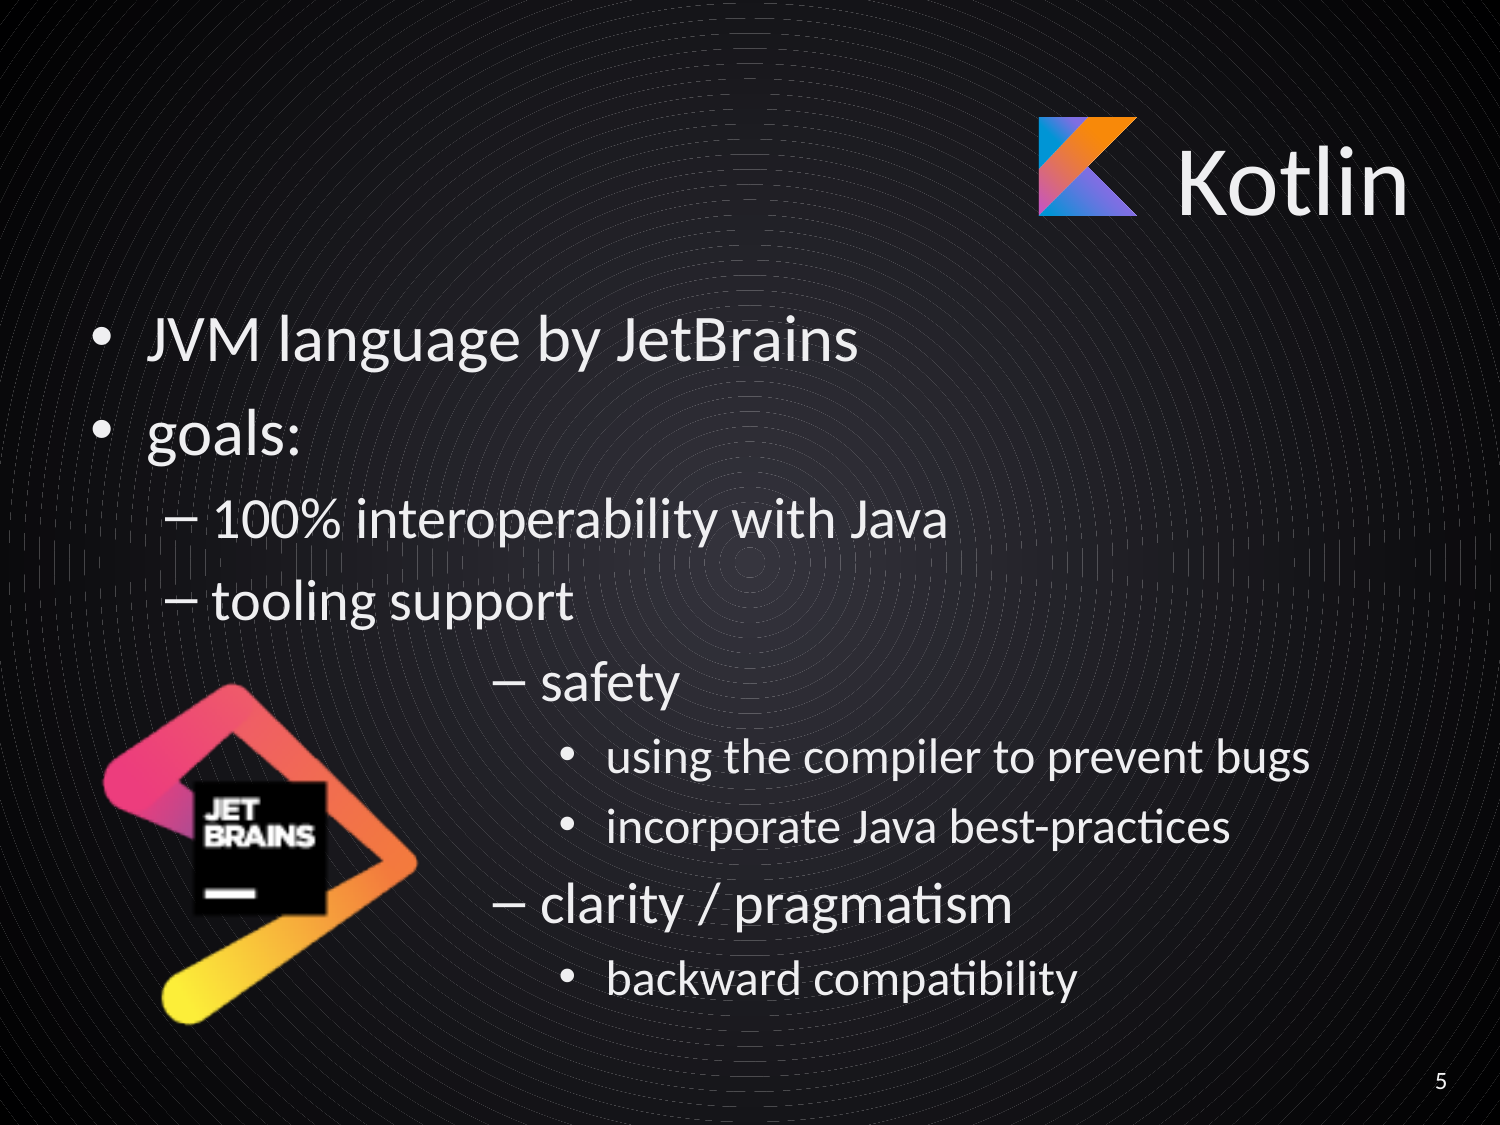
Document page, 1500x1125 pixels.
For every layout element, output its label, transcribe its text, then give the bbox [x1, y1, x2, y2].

list JVM language by JetBrains goals: 100% interoperability with Java tooling support safety using the compiler to prevent bugs incorporate Java best-practices clarity / pragmatism backward compatibility [75, 287, 1425, 1025]
title Kotlin [76, 112, 1427, 238]
picture [70, 675, 447, 1051]
picture [1037, 116, 1138, 217]
slide_number 5 [1362, 1050, 1463, 1110]
